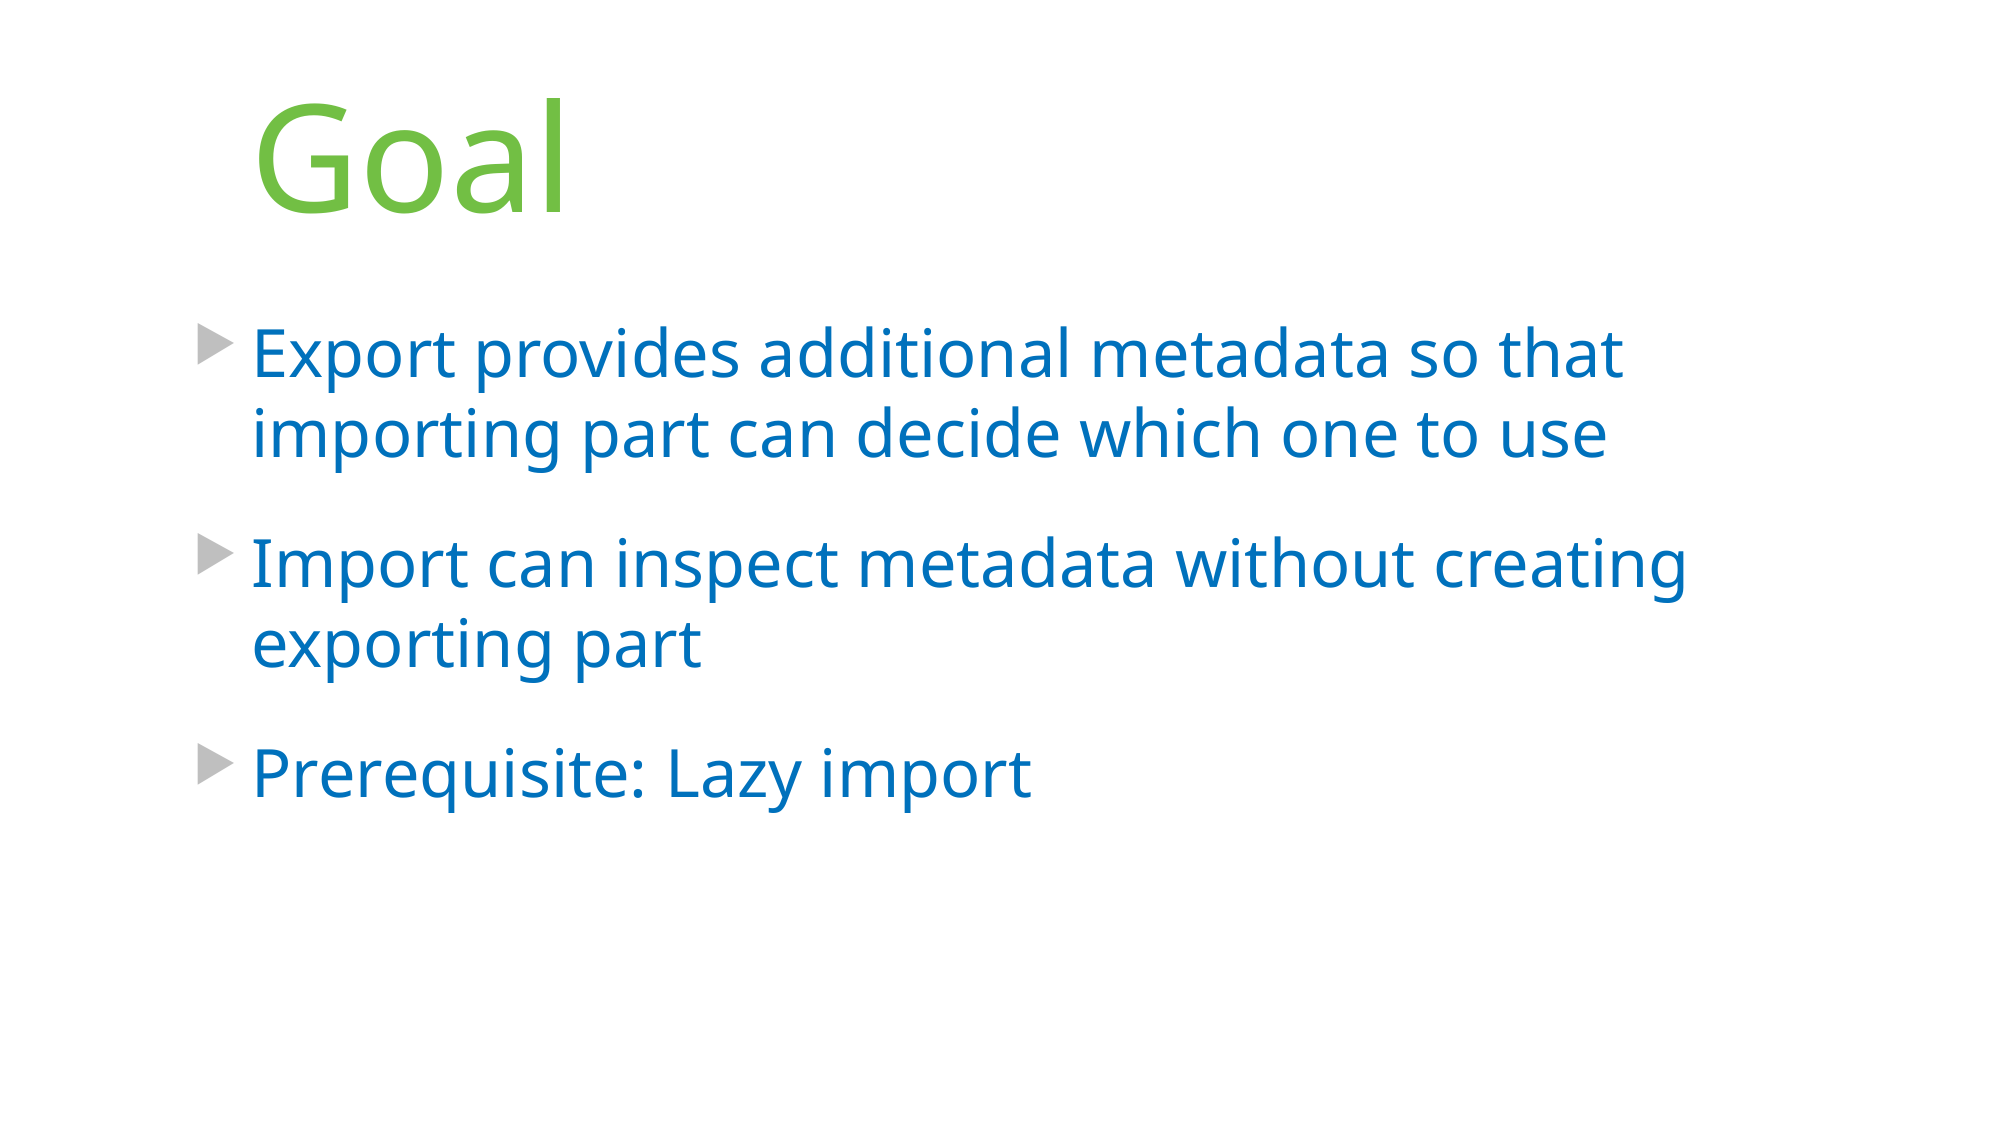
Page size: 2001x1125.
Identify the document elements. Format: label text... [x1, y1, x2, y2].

list Export provides additional metadata so that importing part can decide which one to use Import can inspect metadata without creating exporting part Prerequisite: Lazy import [191, 310, 1945, 1125]
title Goal [250, 78, 1945, 228]
